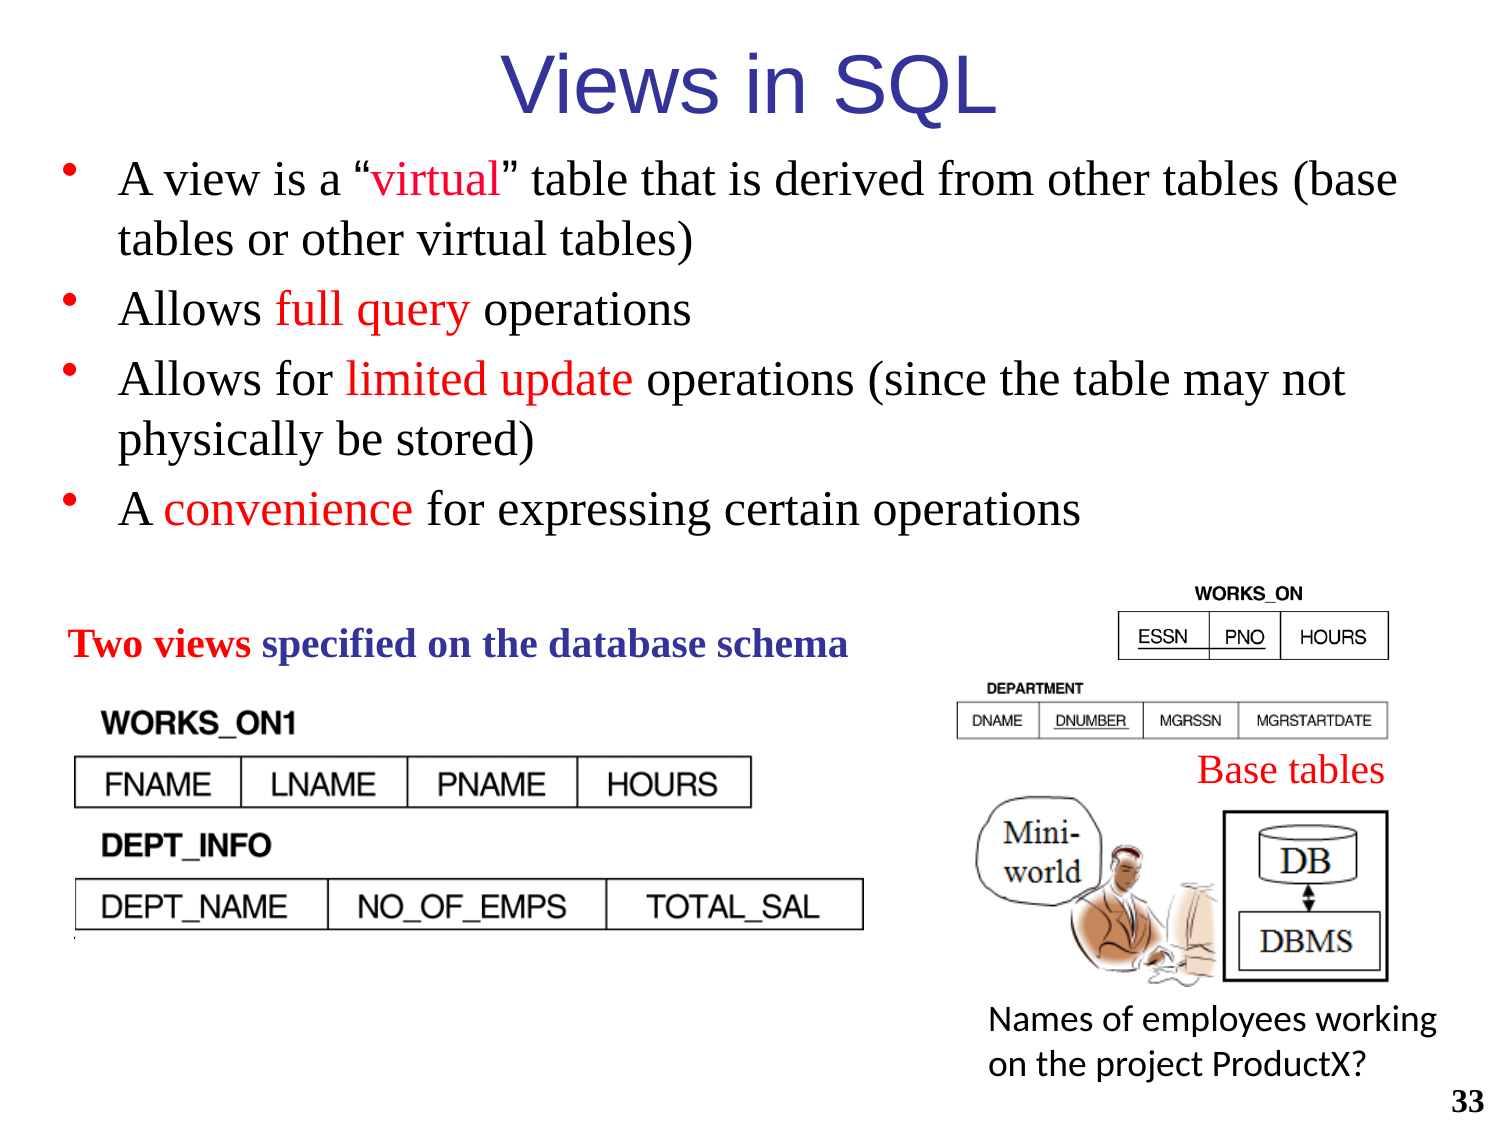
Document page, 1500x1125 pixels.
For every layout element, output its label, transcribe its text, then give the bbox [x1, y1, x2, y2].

text_box Two views specified on the database schema [52, 608, 869, 673]
picture [950, 677, 1393, 744]
slide_number 33 [1424, 1072, 1500, 1125]
picture [968, 790, 1393, 987]
title Views in SQL [112, 22, 1388, 138]
picture [1107, 579, 1393, 662]
list A view is a “virtual” table that is derived from other tables (base tables or other virtual tables) Allows full query operations Allows for limited update operations (since the table may not physically be stored) A convenience for expressing certain operations [46, 138, 1425, 559]
text_box Names of employees working on the project ProductX? [973, 986, 1464, 1091]
picture [73, 703, 865, 939]
text_box Base tables [1182, 734, 1417, 800]
